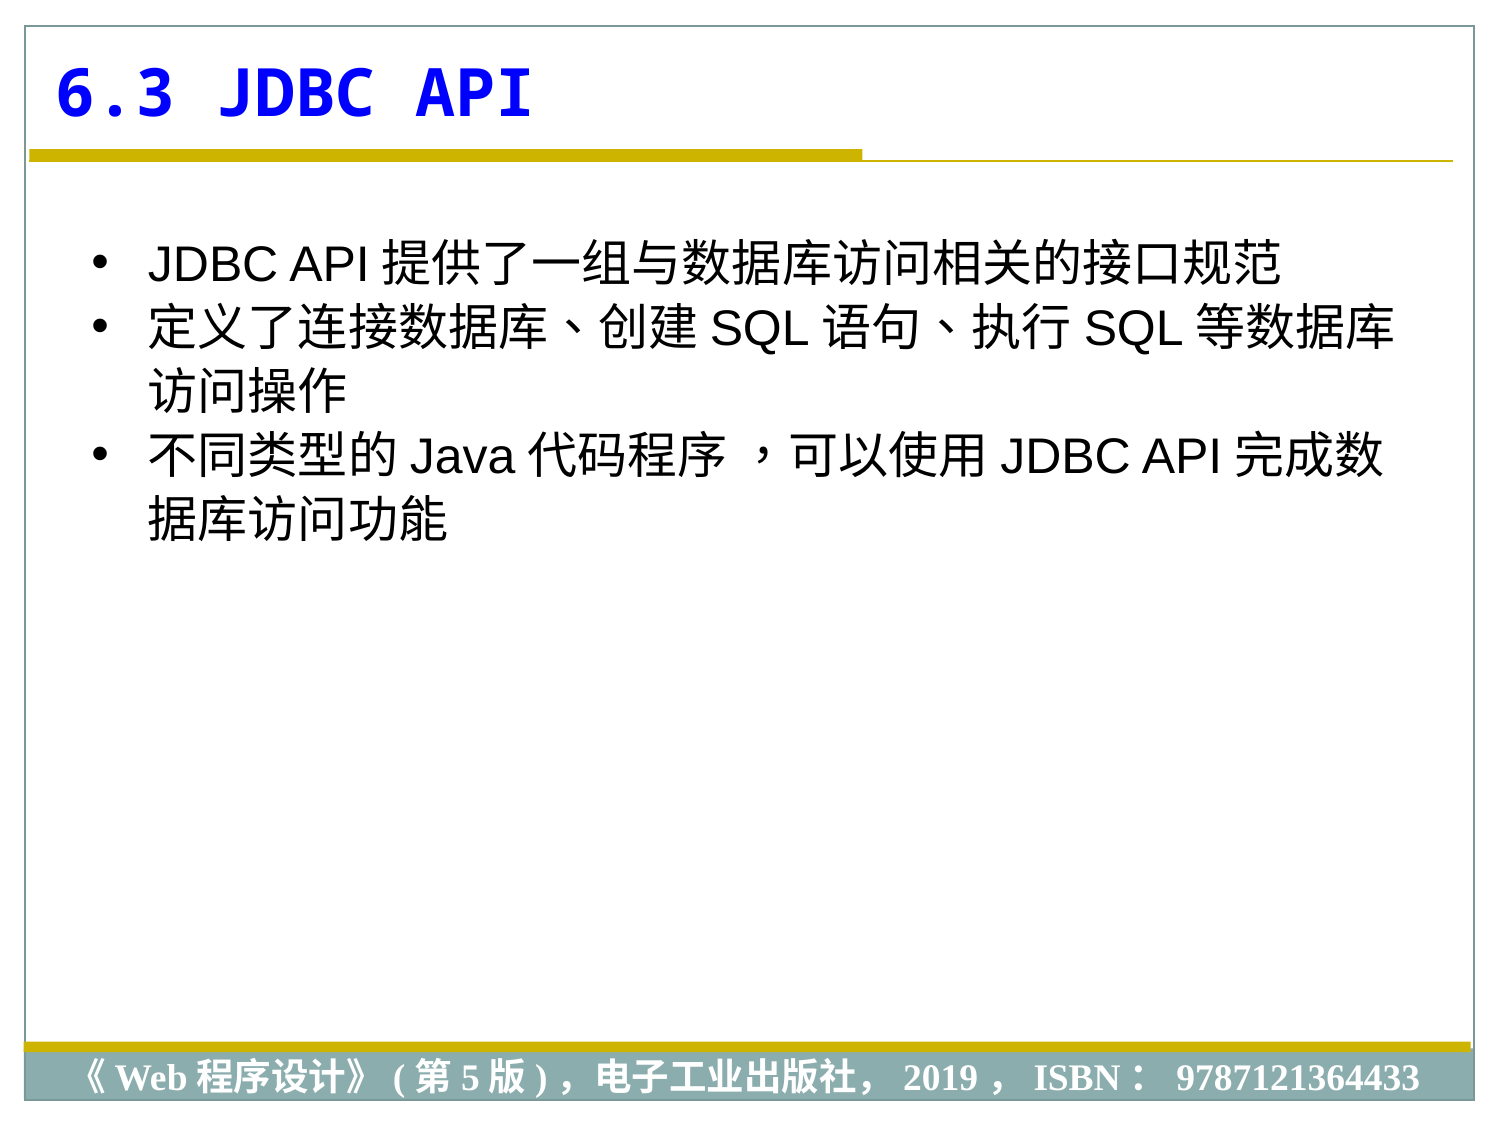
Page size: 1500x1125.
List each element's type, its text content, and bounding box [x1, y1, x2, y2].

text_box JDBC API提供了一组与数据库访问相关的接口规范 定义了连接数据库、创建SQL语句、执行SQL等数据库访问操作 不同类型的Java代码程序 ，可以使用JDBC API完成数据库访问功能 [76, 219, 1424, 694]
text_box 6.3 JDBC API [41, 42, 1460, 172]
